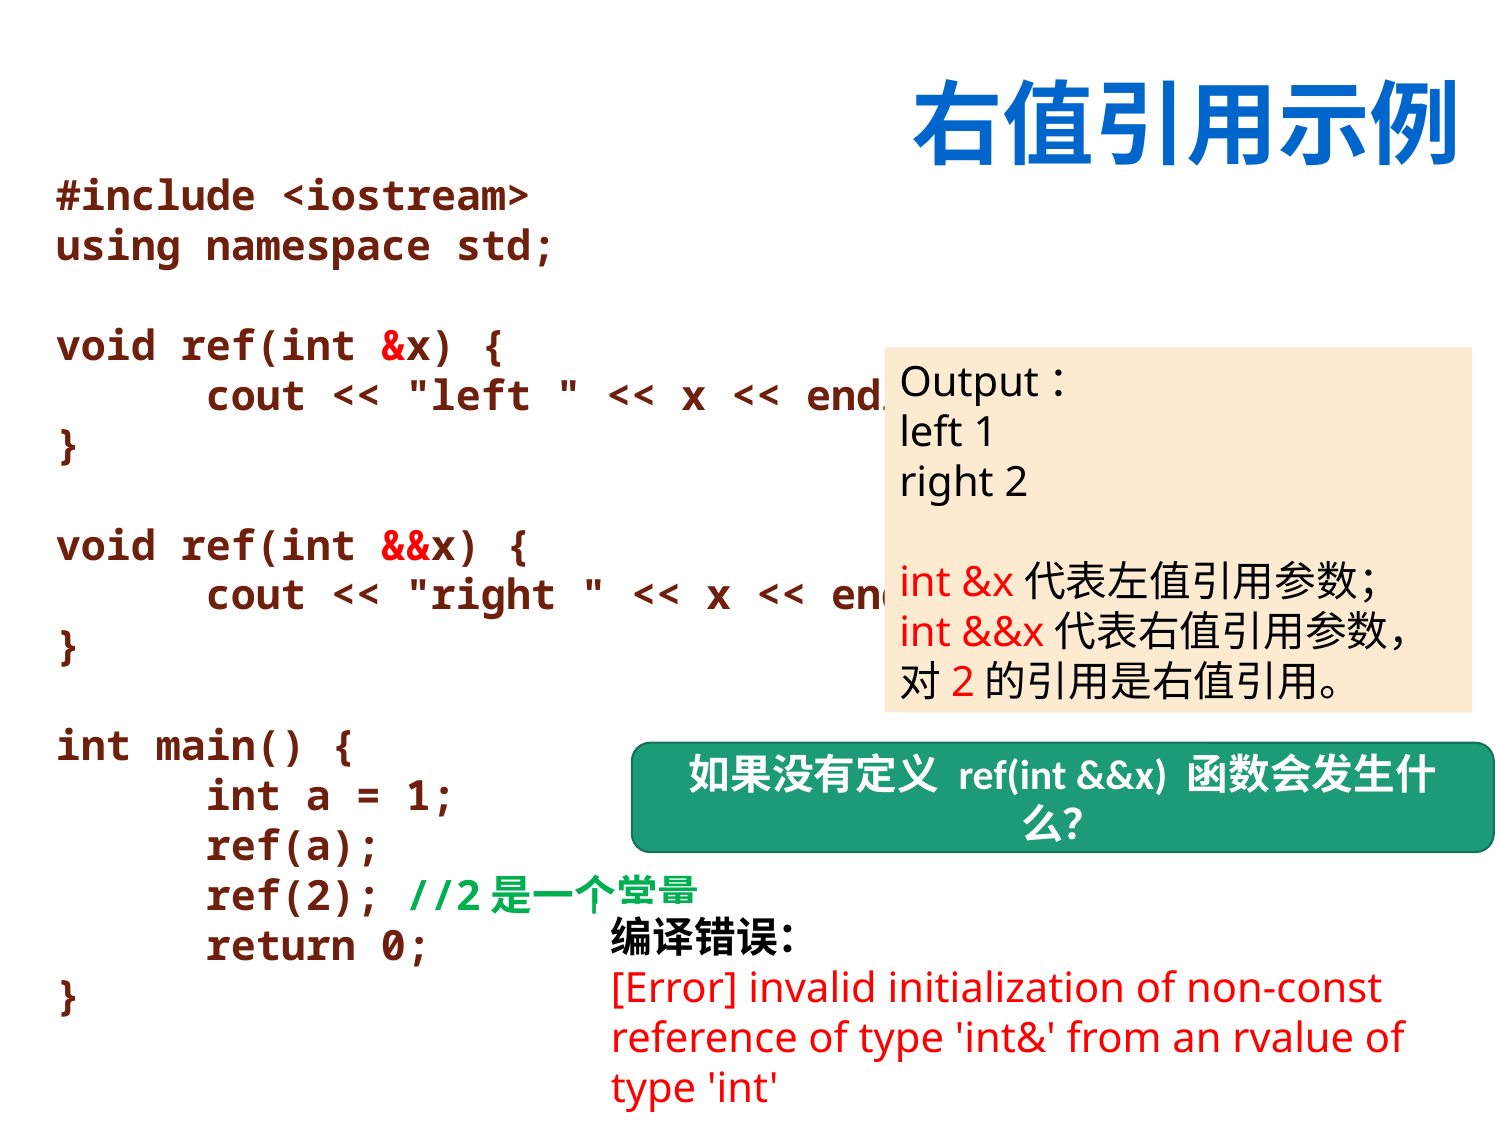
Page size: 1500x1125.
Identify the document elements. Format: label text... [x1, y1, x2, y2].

title 右值引用示例 [183, 19, 1477, 237]
text_box 如果没有定义 ref(int &&x) 函数会发生什么？ [630, 741, 1495, 854]
text_box #include <iostream> using namespace std; void ref(int &x) { cout << "left " << x << endl; } void ref(int &&x) { cout << "right " << x << endl; } int main() { int a = 1; ref(a); ref(2); //2是一个常量 return 0; } [41, 160, 1294, 1026]
text_box 编译错误： [Error] invalid initialization of non-const reference of type 'int&' from an rvalue of type 'int' [595, 903, 1494, 1119]
text_box Output： left 1 right 2 int &x代表左值引用参数； int &&x代表右值引用参数， 对2的引用是右值引用。 [884, 347, 1473, 713]
